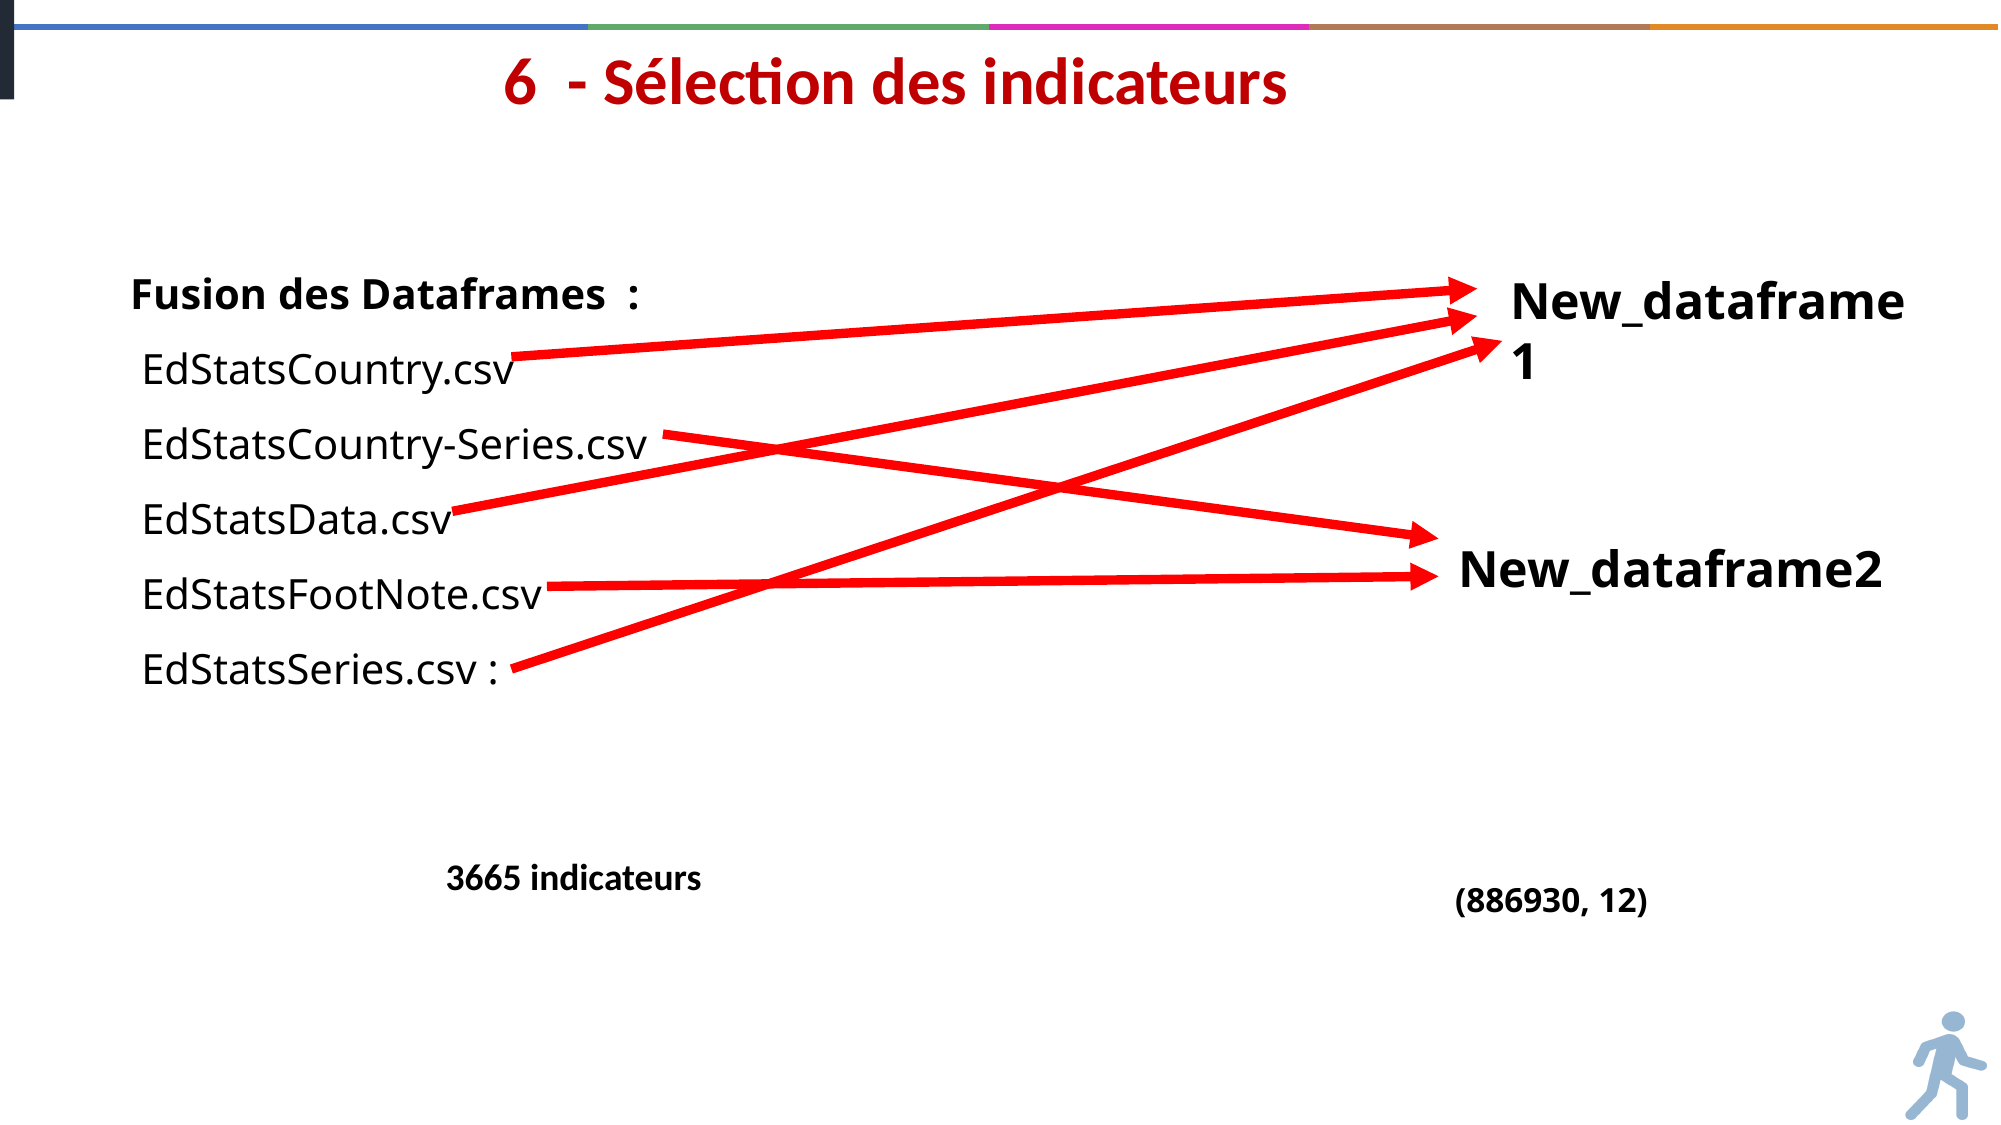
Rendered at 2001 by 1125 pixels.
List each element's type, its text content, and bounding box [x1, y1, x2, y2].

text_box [0, 0, 1998, 100]
text_box New_dataframe1 [1495, 262, 1949, 397]
text_box 6 - Sélection des indicateurs [489, 100, 1523, 126]
text_box New_dataframe2 [1503, 529, 1924, 605]
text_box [511, 288, 1478, 315]
text_box (886930, 12) [1440, 863, 1673, 928]
text_box 3665 indicateurs [430, 845, 756, 905]
text_box Fusion des Dataframes : EdStatsCountry.csv EdStatsCountry-Series.csv EdStatsData.csv EdStatsFootNote.csv EdStatsSeries.csv : [40, 210, 1998, 741]
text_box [452, 315, 1478, 512]
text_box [511, 340, 1503, 669]
picture [1875, 1005, 2000, 1125]
